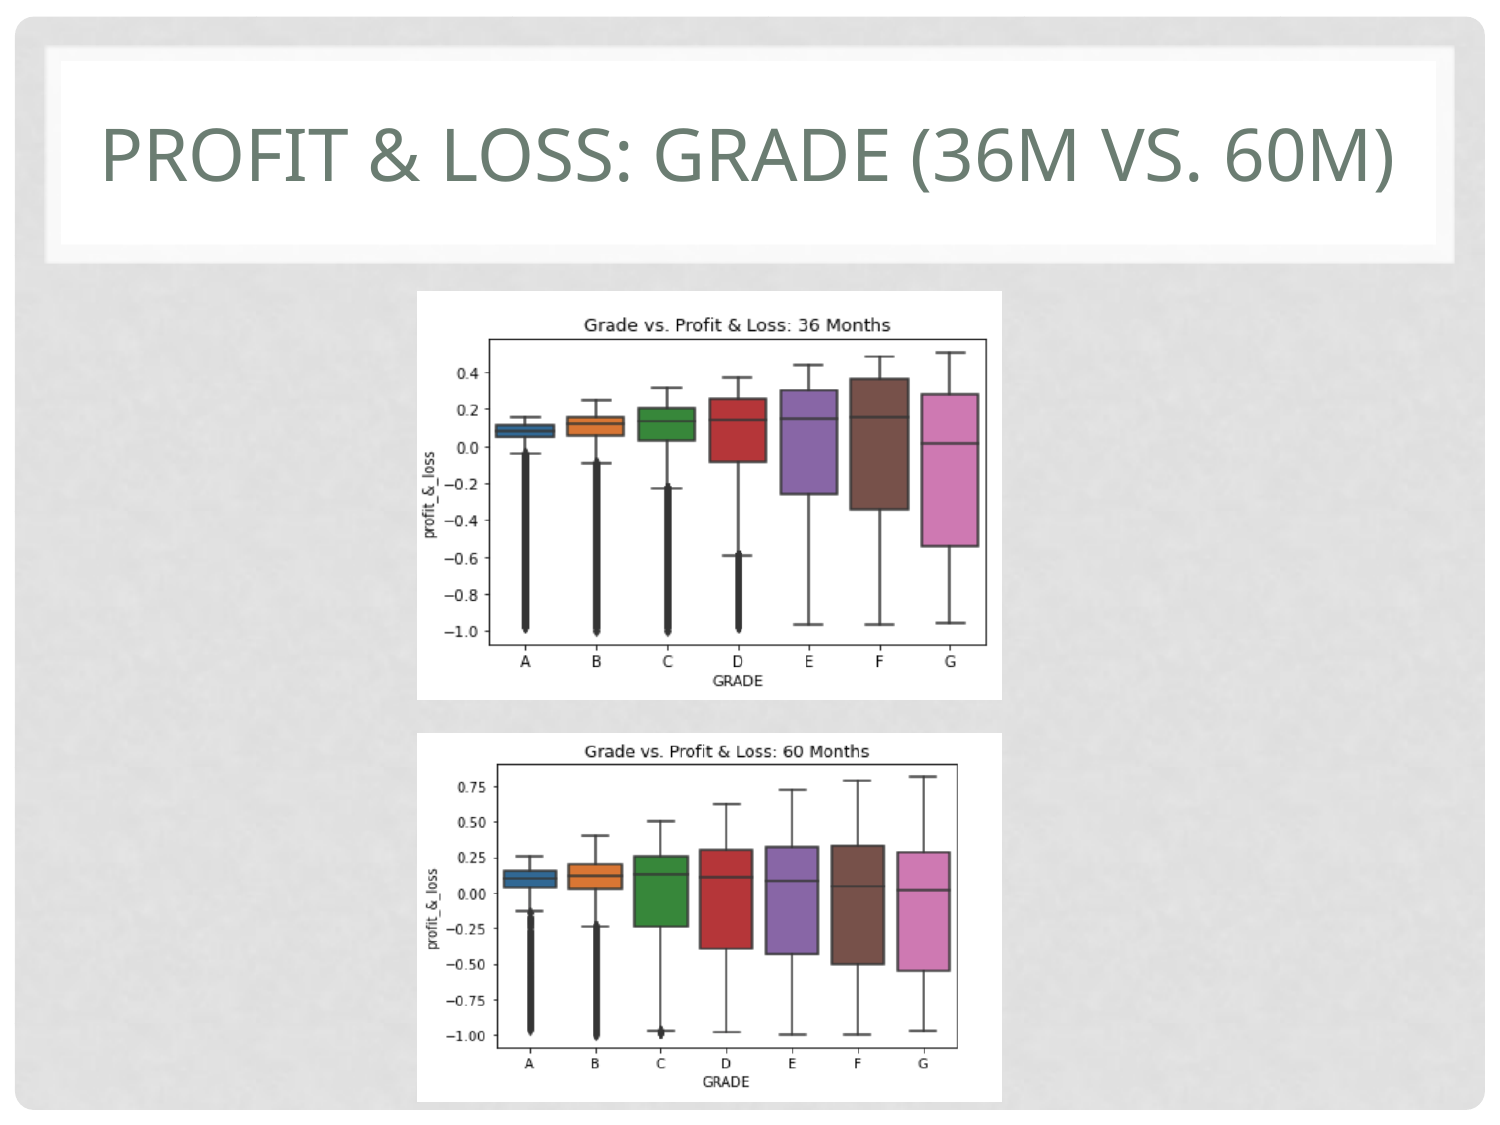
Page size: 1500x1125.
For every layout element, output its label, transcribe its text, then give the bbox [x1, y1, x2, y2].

picture [417, 290, 1003, 700]
picture [417, 732, 1003, 1102]
title Profit & Loss: Grade (36m vS. 60m) [69, 66, 1425, 238]
